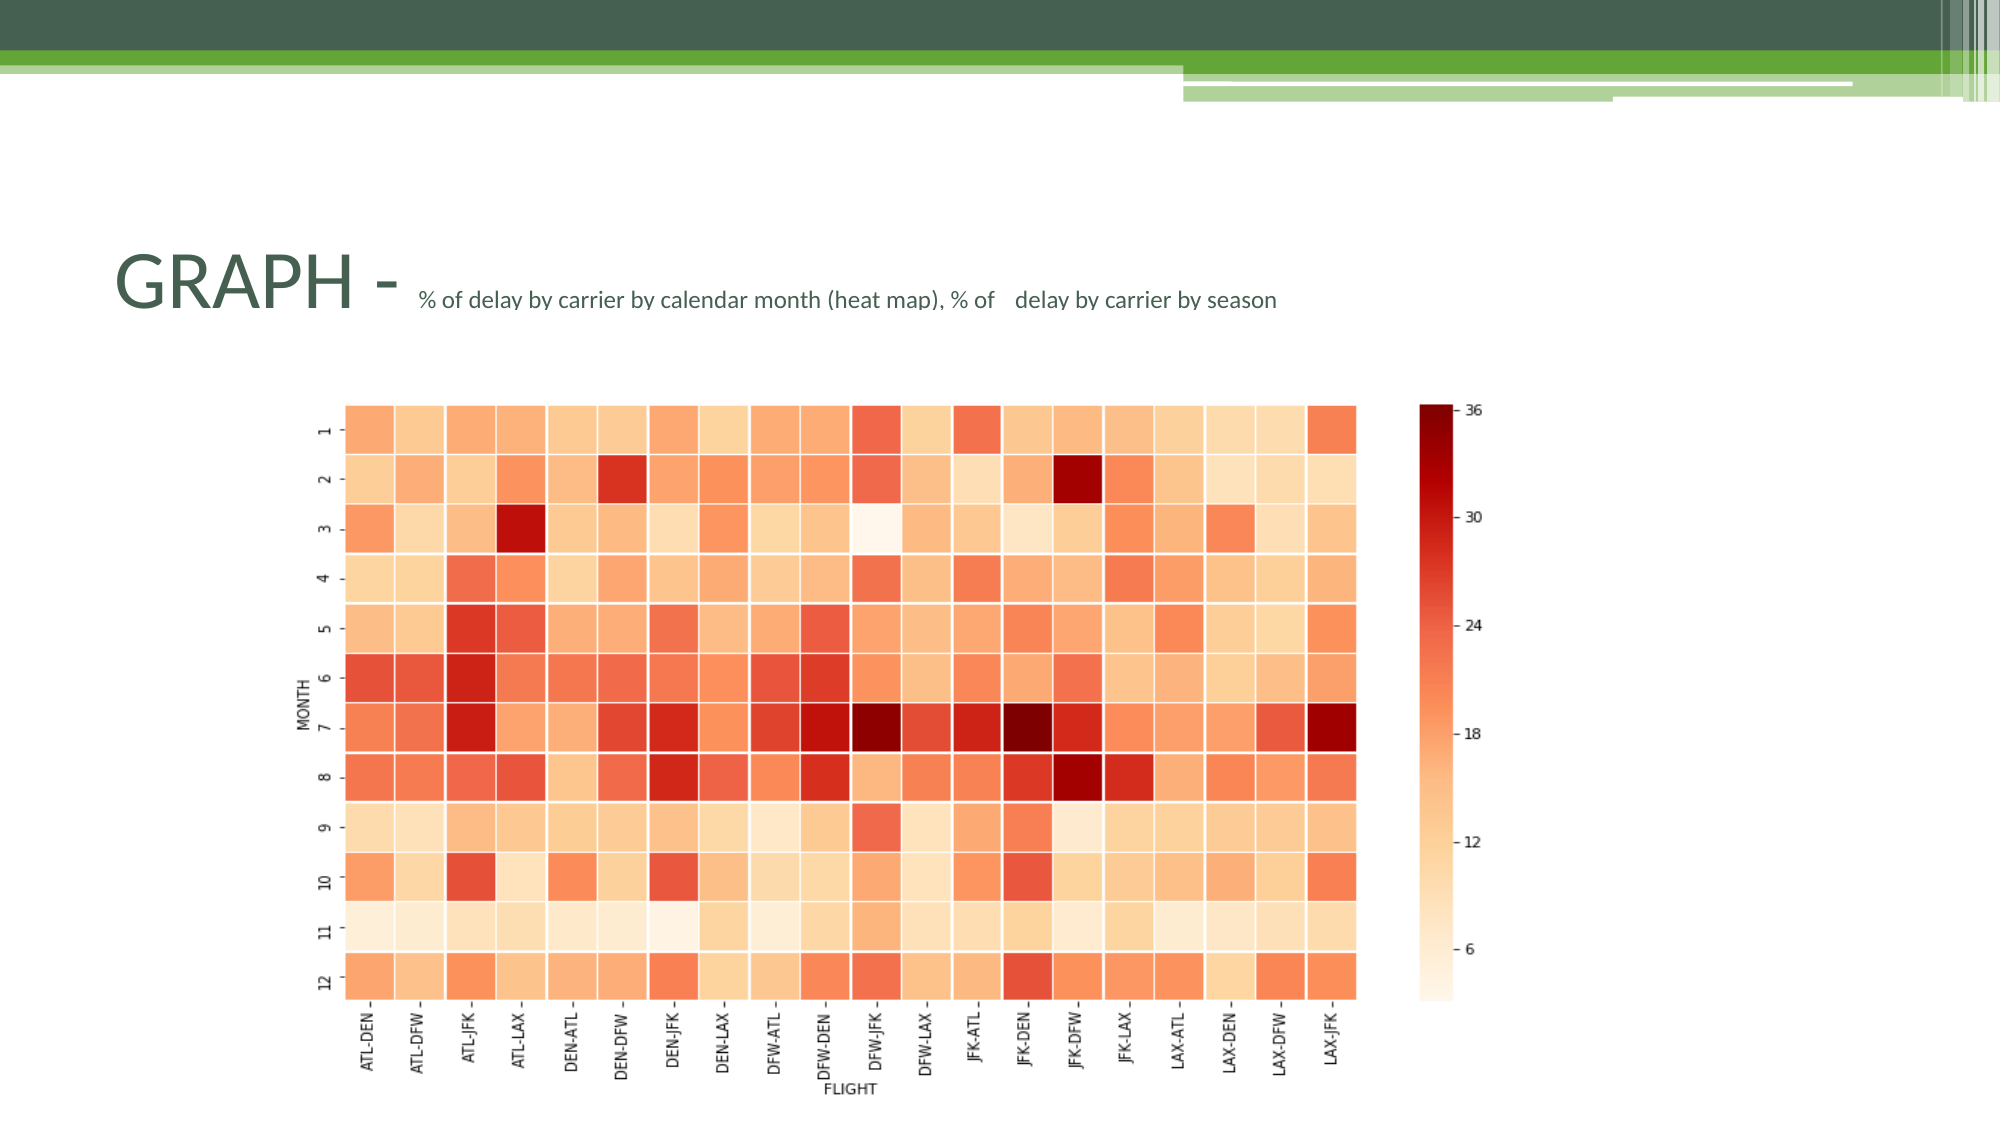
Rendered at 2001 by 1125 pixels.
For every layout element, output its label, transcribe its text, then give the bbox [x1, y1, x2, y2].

title GRAPH - % of delay by carrier by calendar month (heat map), % of delay by carrier by season [99, 187, 1900, 363]
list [140, 310, 1774, 1100]
